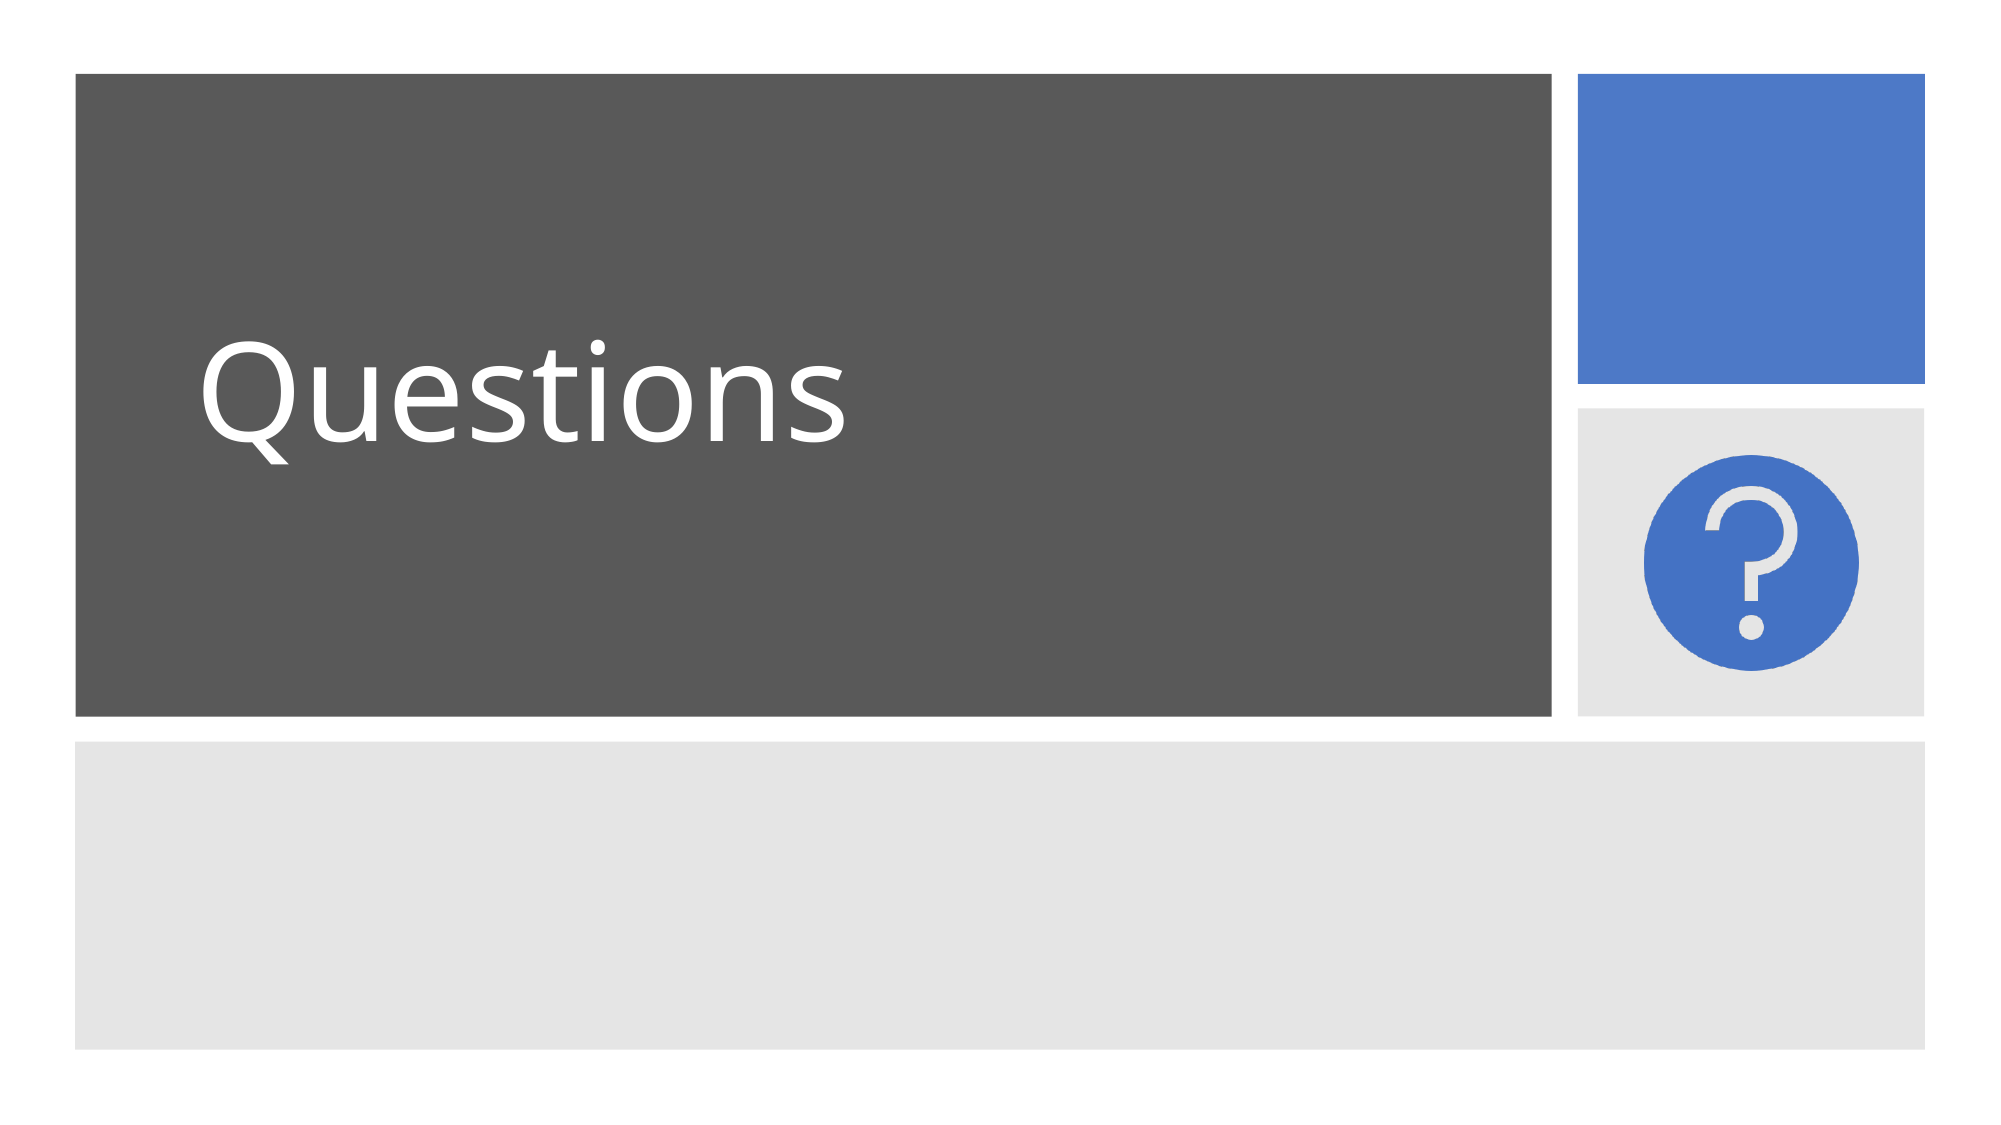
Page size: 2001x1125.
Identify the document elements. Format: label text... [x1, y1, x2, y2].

text_box [75, 73, 1553, 718]
title Questions [180, 182, 1442, 613]
text_box [1577, 73, 1926, 385]
picture [1617, 428, 1885, 697]
text_box [74, 741, 1926, 1051]
text_box [1577, 407, 1925, 717]
